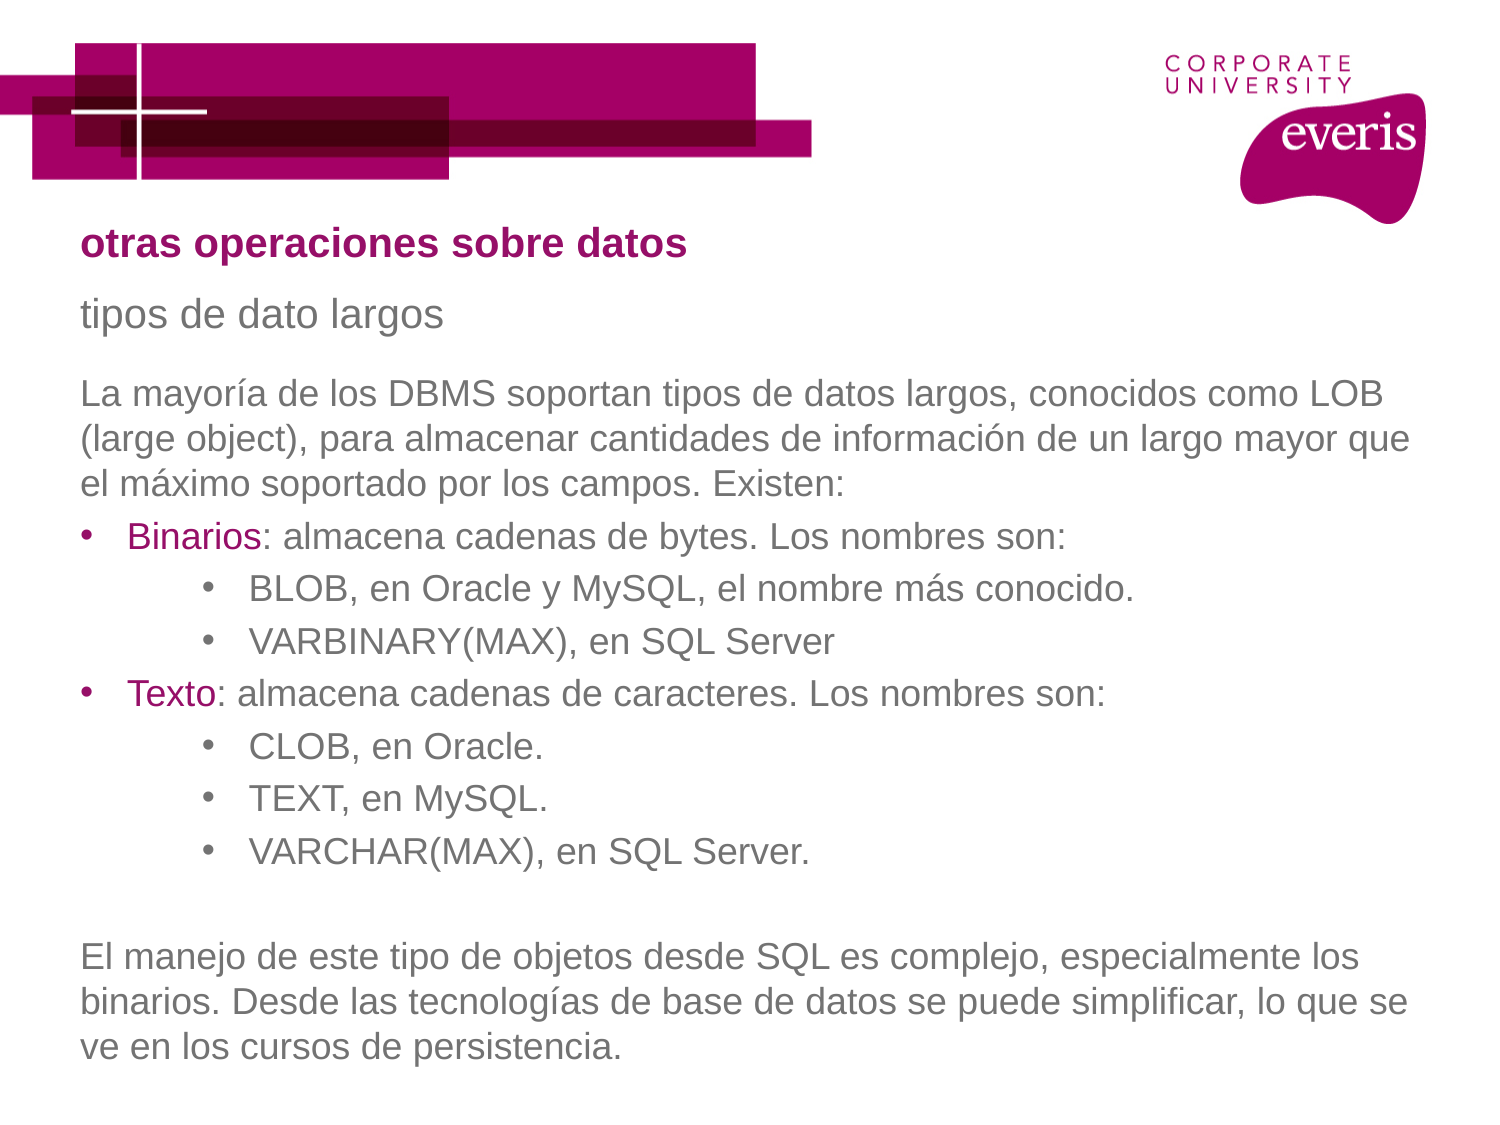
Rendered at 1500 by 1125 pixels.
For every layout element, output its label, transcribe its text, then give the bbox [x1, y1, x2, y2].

list La mayoría de los DBMS soportan tipos de datos largos, conocidos como LOB (large object), para almacenar cantidades de información de un largo mayor que el máximo soportado por los campos. Existen: Binarios: almacena cadenas de bytes. Los nombres son: BLOB, en Oracle y MySQL, el nombre más conocido. VARBINARY(MAX), en SQL Server Texto: almacena cadenas de caracteres. Los nombres son: CLOB, en Oracle. TEXT, en MySQL. VARCHAR(MAX), en SQL Server. El manejo de este tipo de objetos desde SQL es complejo, especialmente los binarios. Desde las tecnologías de base de datos se puede simplificar, lo que se ve en los cursos de persistencia. [64, 361, 1441, 1047]
title otras operaciones sobre datos [64, 208, 1424, 278]
picture [0, 0, 1500, 234]
list tipos de dato largos [64, 278, 1424, 350]
